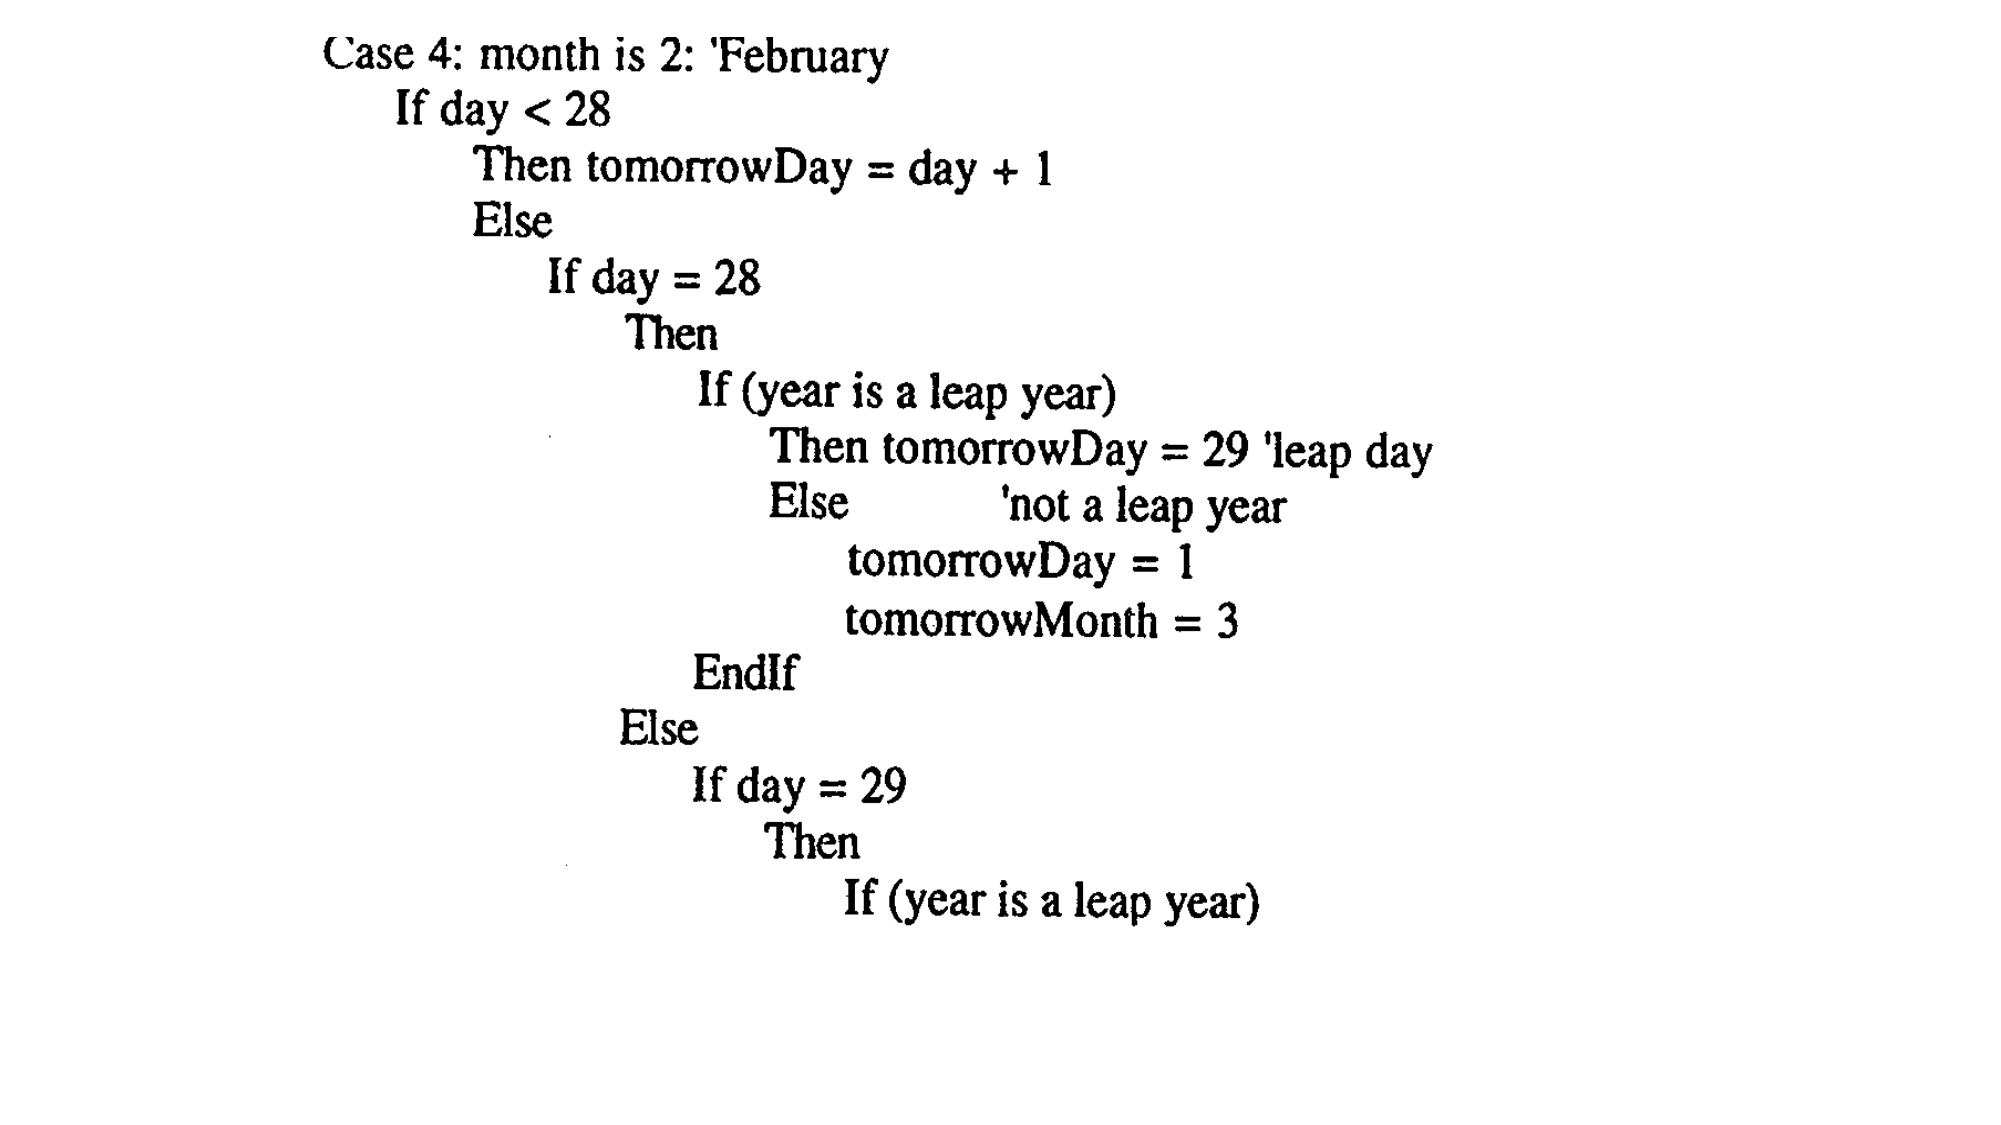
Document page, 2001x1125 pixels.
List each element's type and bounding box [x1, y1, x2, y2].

picture [287, 37, 1588, 1013]
